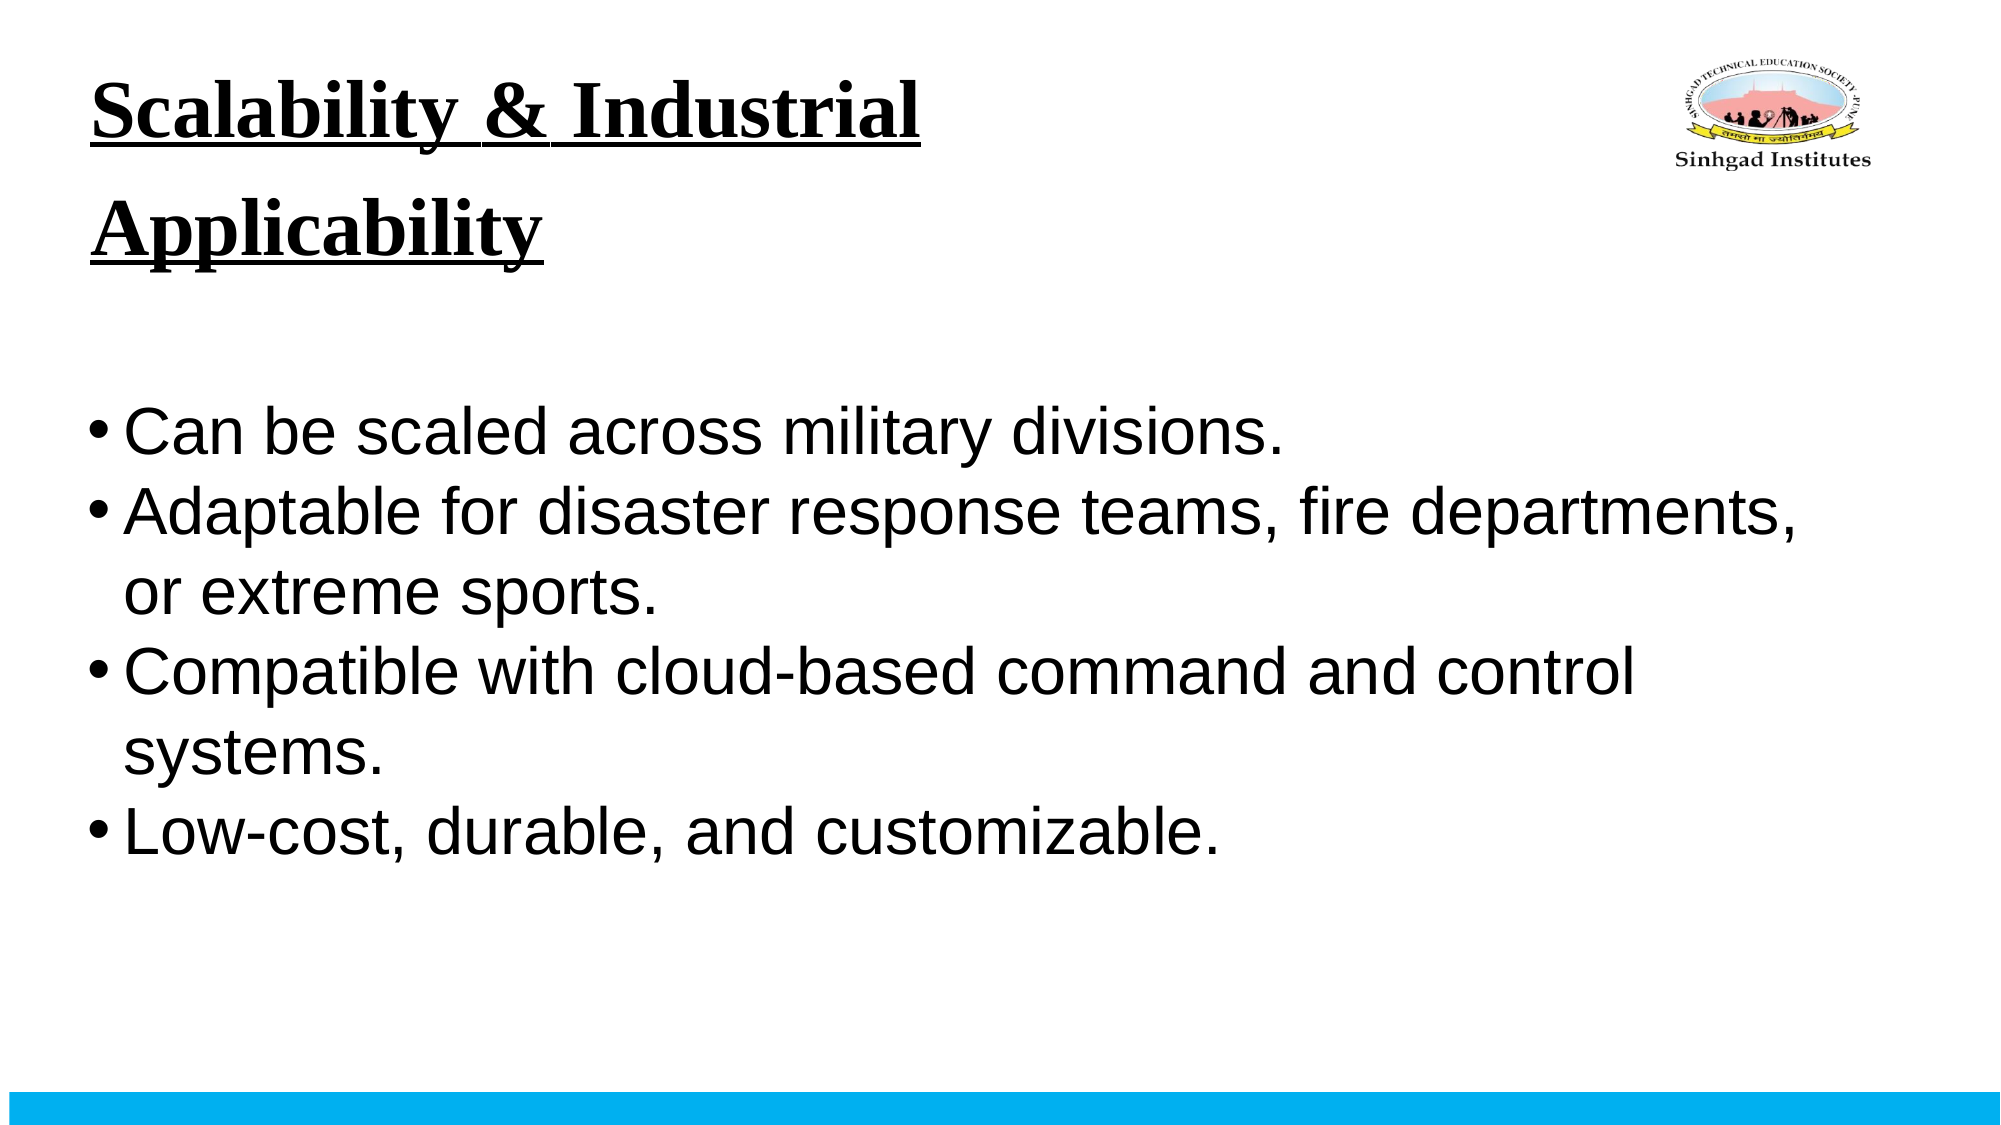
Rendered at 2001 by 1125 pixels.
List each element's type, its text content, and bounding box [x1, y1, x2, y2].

picture [1659, 53, 1877, 171]
text_box Can be scaled across military divisions. Adaptable for disaster response teams, fire departments, or extreme sports. Compatible with cloud-based command and control systems. Low-cost, durable, and customizable. [87, 373, 1825, 868]
text_box [9, 1092, 2000, 1125]
title Scalability & Industrial Applicability [87, 33, 936, 273]
